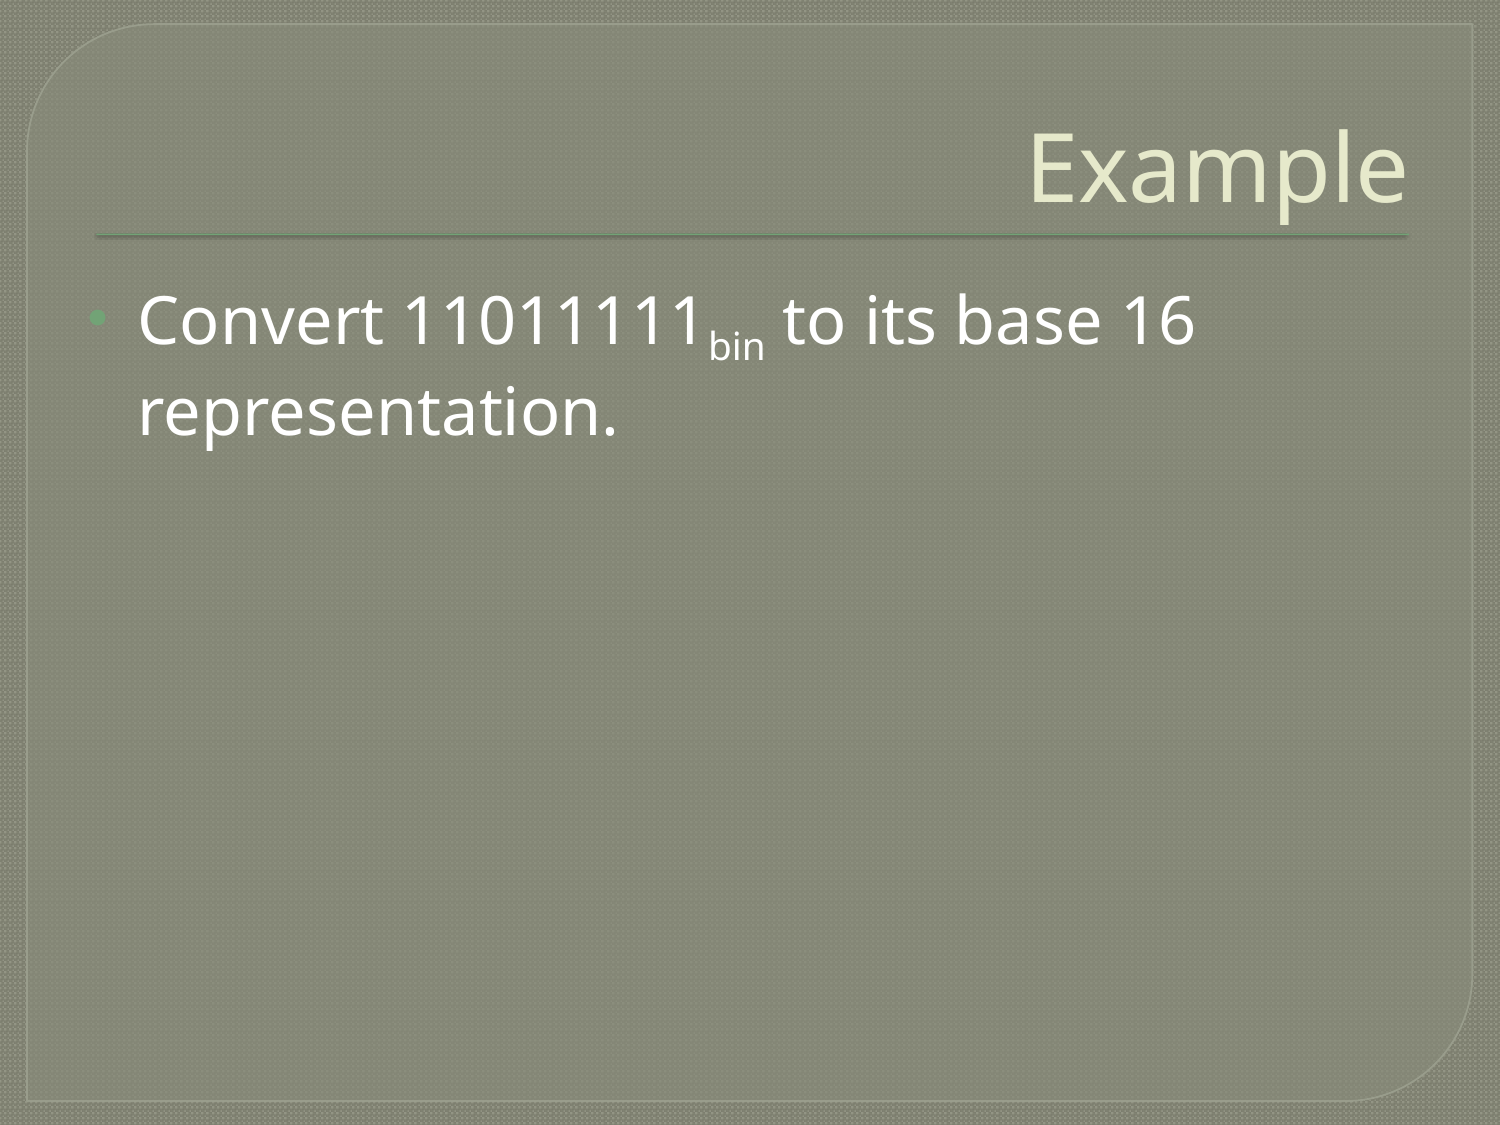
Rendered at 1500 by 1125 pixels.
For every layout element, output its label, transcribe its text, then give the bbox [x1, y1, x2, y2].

title Example [75, 41, 1425, 230]
list Convert 11011111bin to its base 16 representation. [75, 270, 1425, 1013]
